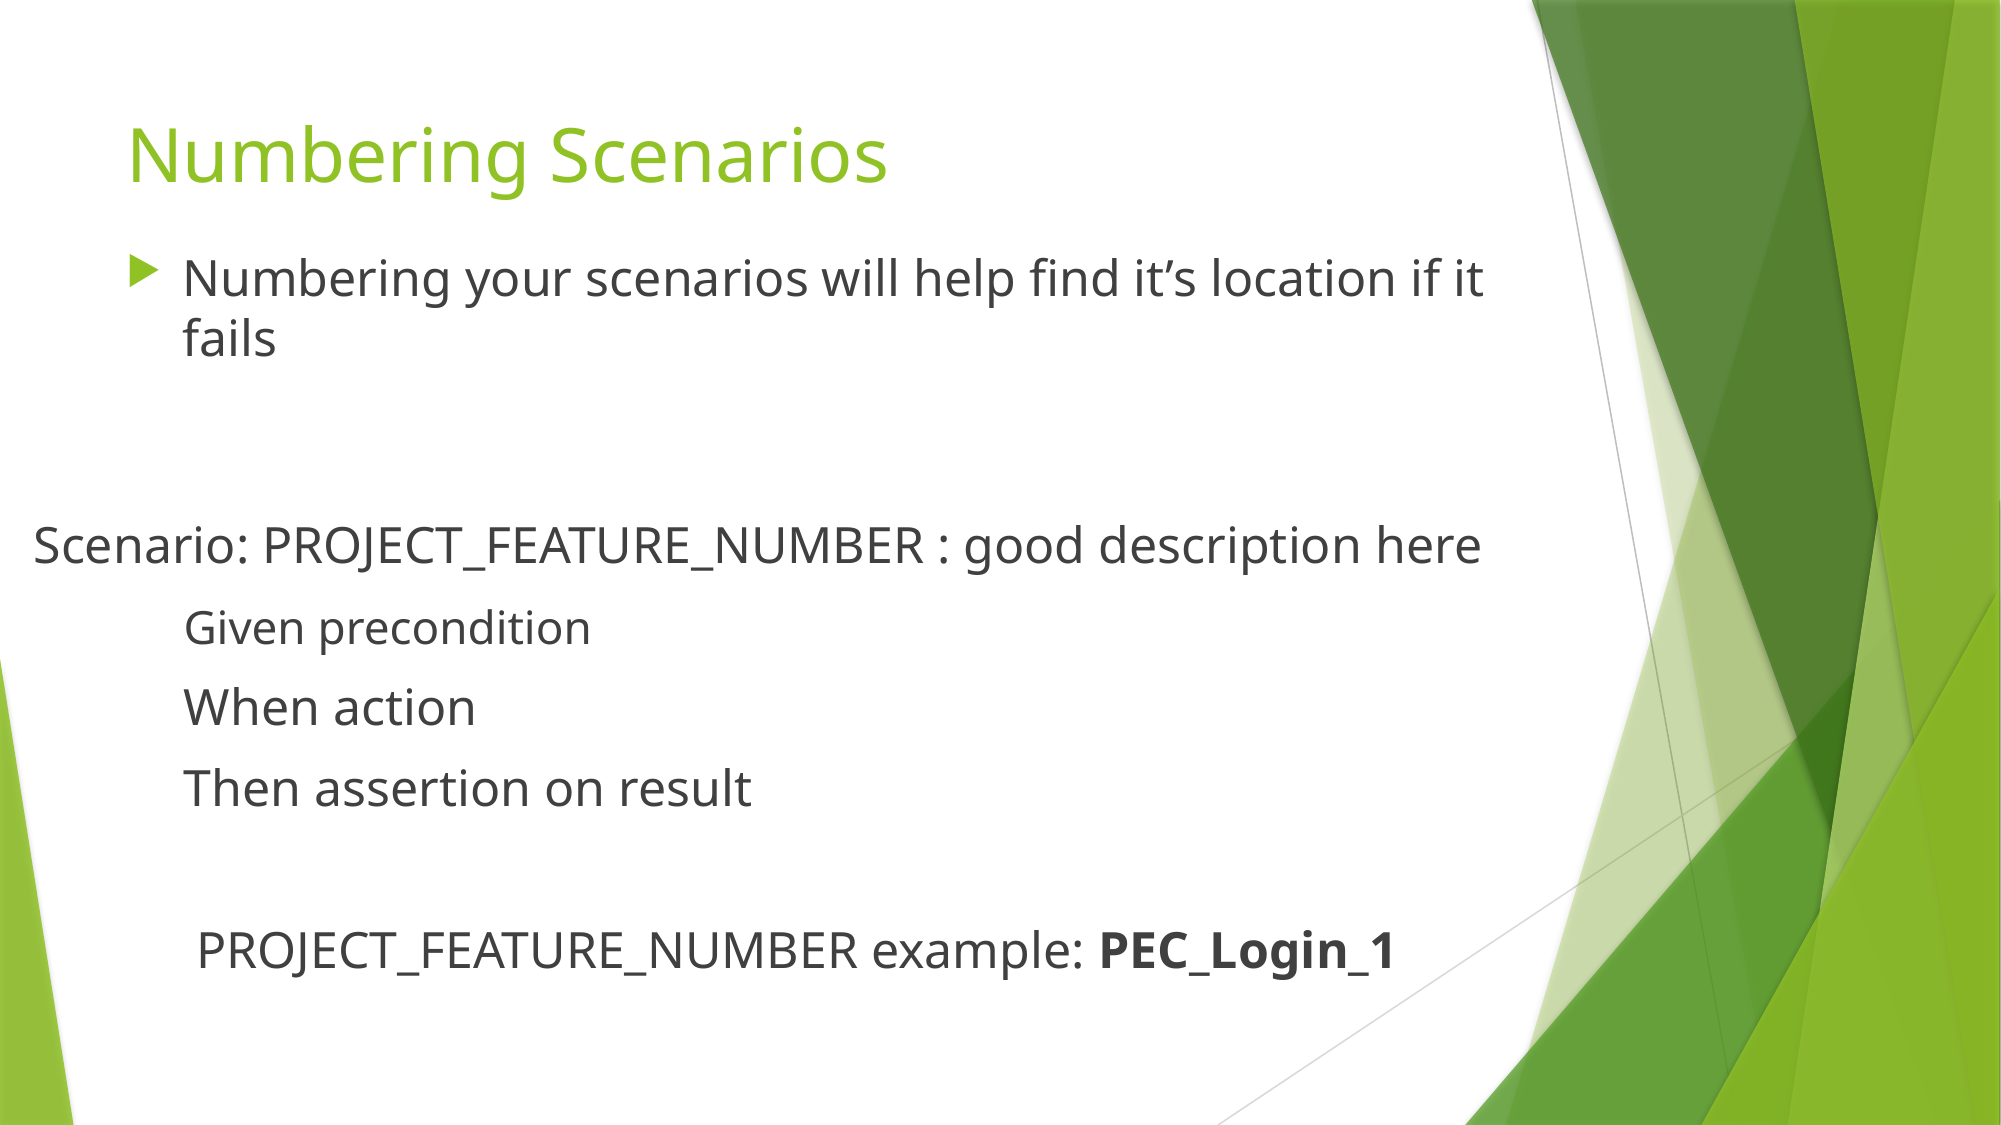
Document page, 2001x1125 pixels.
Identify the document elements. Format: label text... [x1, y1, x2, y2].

list Numbering your scenarios will help find it’s location if it fails [111, 238, 1569, 344]
title Numbering Scenarios [111, 99, 1522, 215]
text_box Scenario: PROJECT_FEATURE_NUMBER : good description here Given precondition When action Then assertion on result PROJECT_FEATURE_NUMBER example: PEC_Login_1 [18, 344, 1680, 1020]
